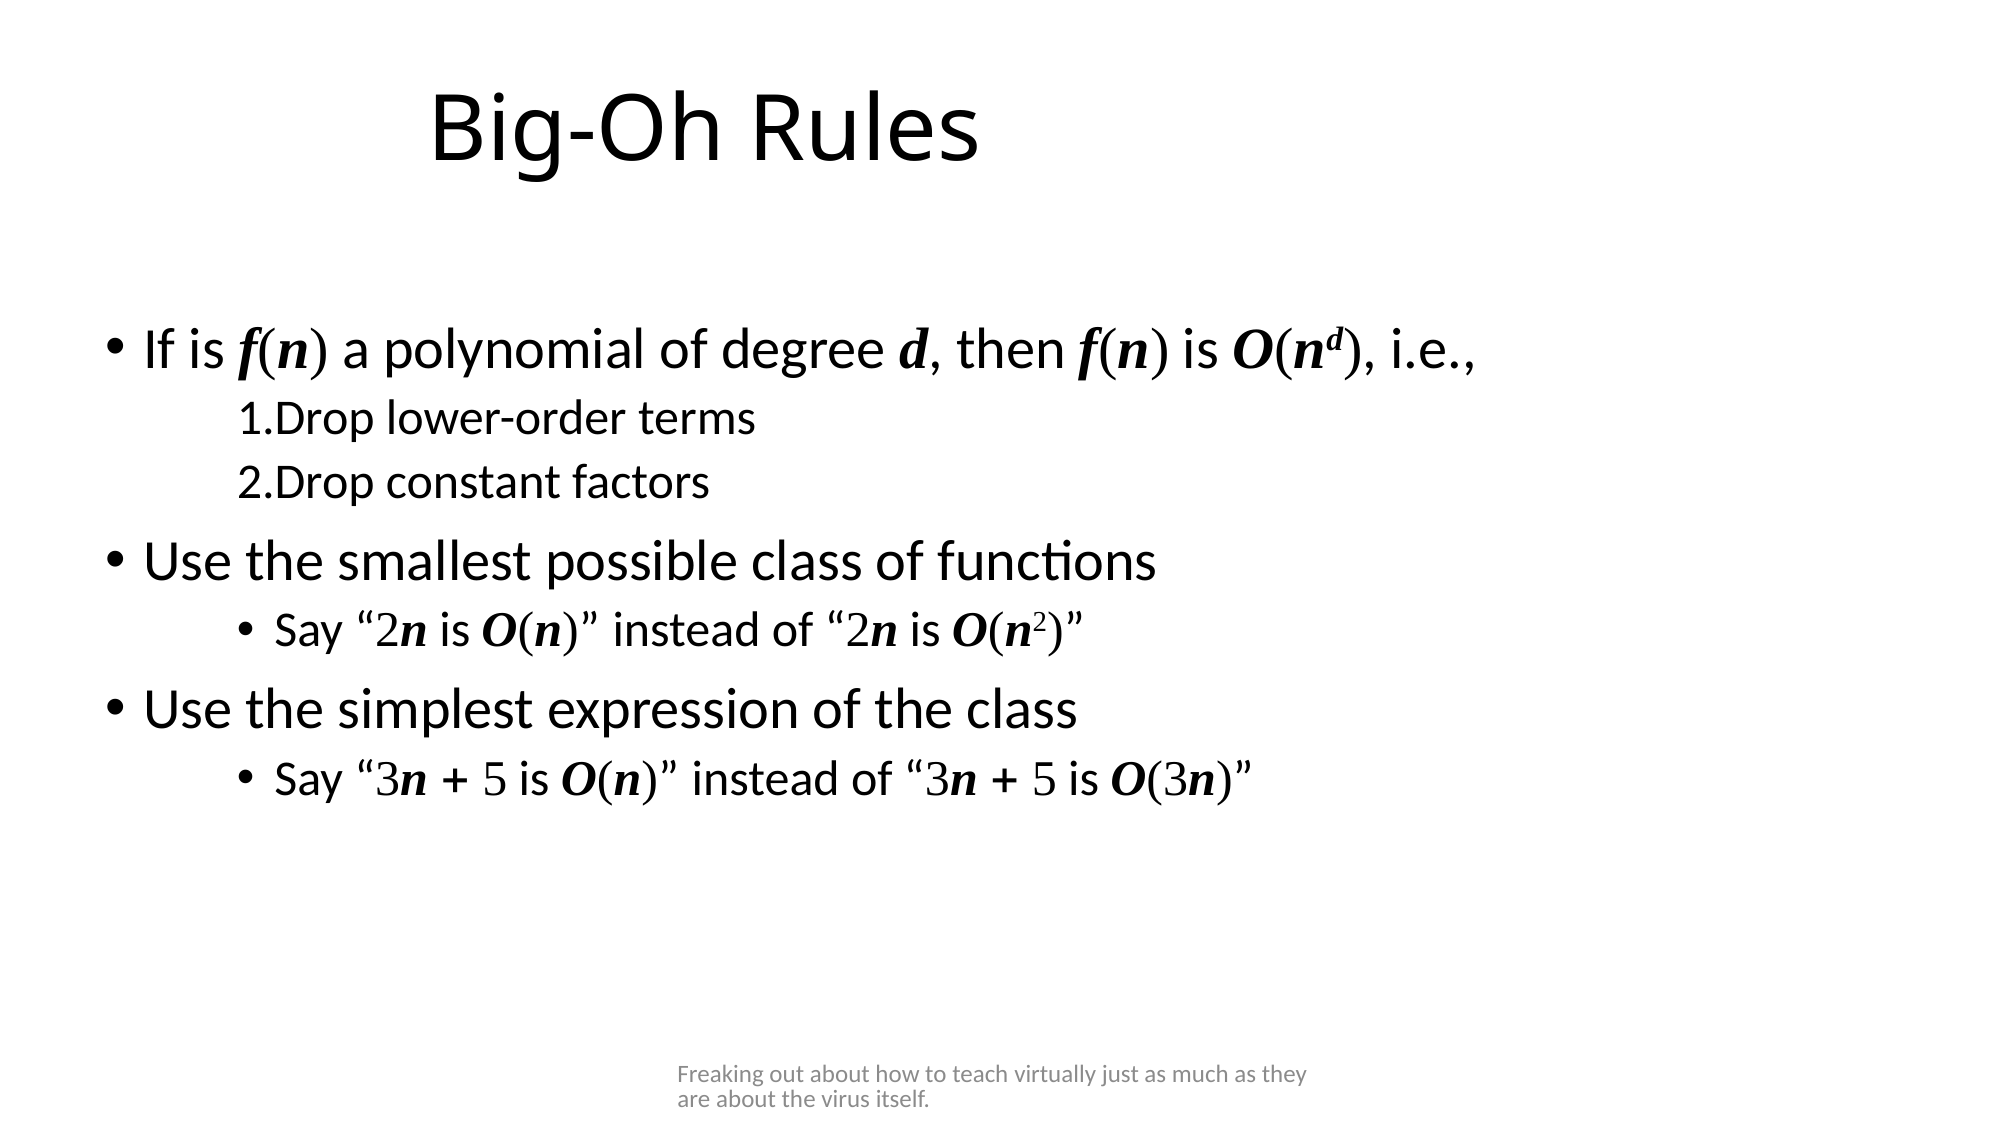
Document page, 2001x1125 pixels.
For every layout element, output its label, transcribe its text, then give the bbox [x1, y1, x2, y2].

list If is f(n) a polynomial of degree d, then f(n) is O(nd), i.e., Drop lower-order terms Drop constant factors Use the smallest possible class of functions Say “2n is O(n)” instead of “2n is O(n2)” Use the simplest expression of the class Say “3n + 5 is O(n)” instead of “3n + 5 is O(3n)” [90, 310, 1688, 1038]
footer Freaking out about how to teach virtually just as much as they are about the virus itself. [662, 1042, 1338, 1103]
title Big-Oh Rules [412, 37, 1063, 225]
